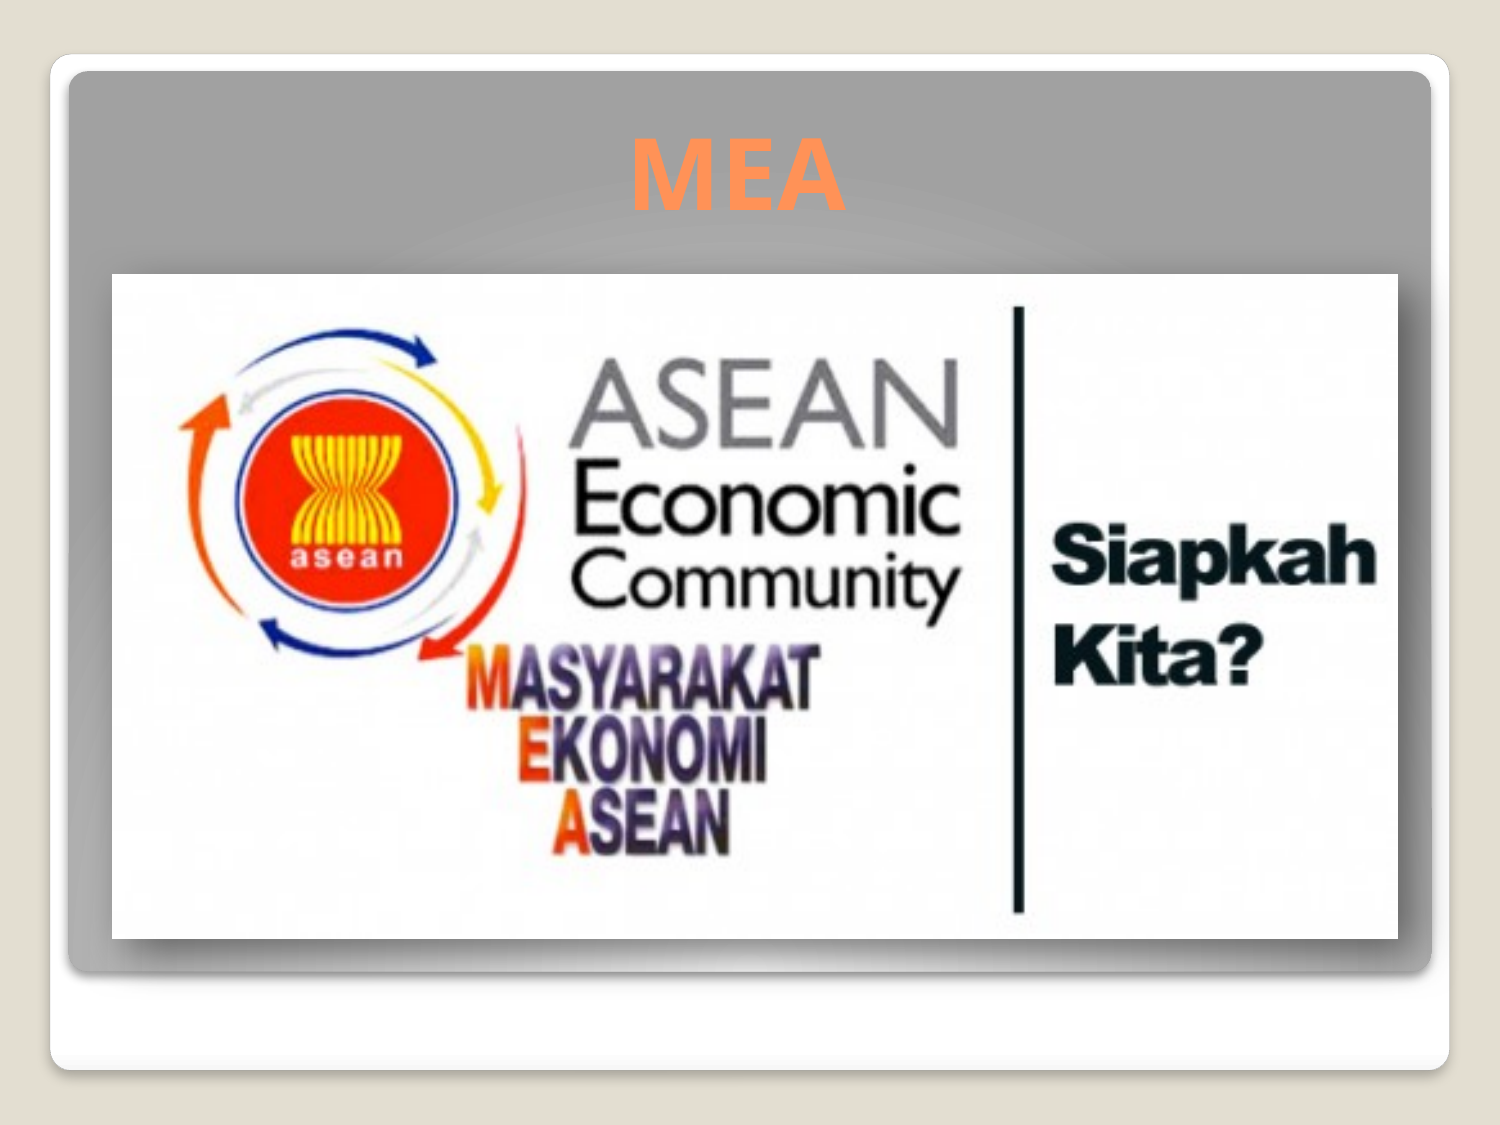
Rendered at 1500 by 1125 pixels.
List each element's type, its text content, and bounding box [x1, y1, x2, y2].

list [112, 274, 1398, 939]
title MEA [75, 75, 1418, 238]
